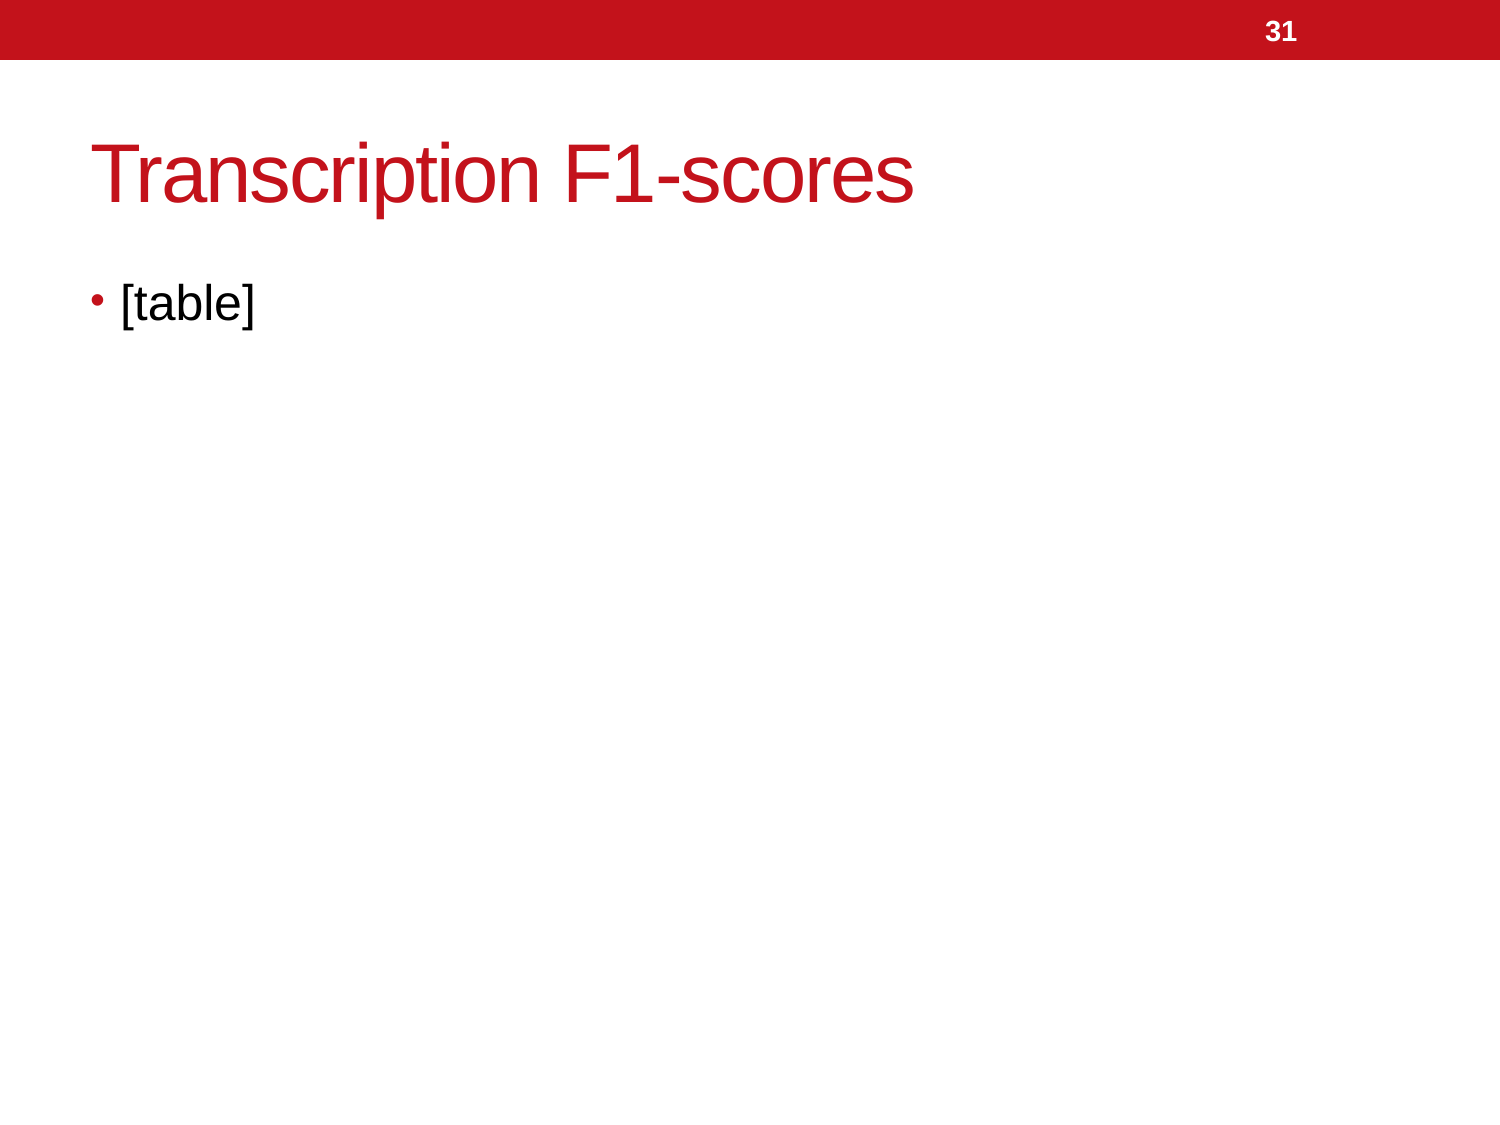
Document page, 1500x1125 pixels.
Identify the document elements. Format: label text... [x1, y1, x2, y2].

slide_number 31 [1250, 3, 1425, 57]
list [table] [75, 262, 1425, 1063]
title Transcription F1-scores [75, 87, 1425, 250]
